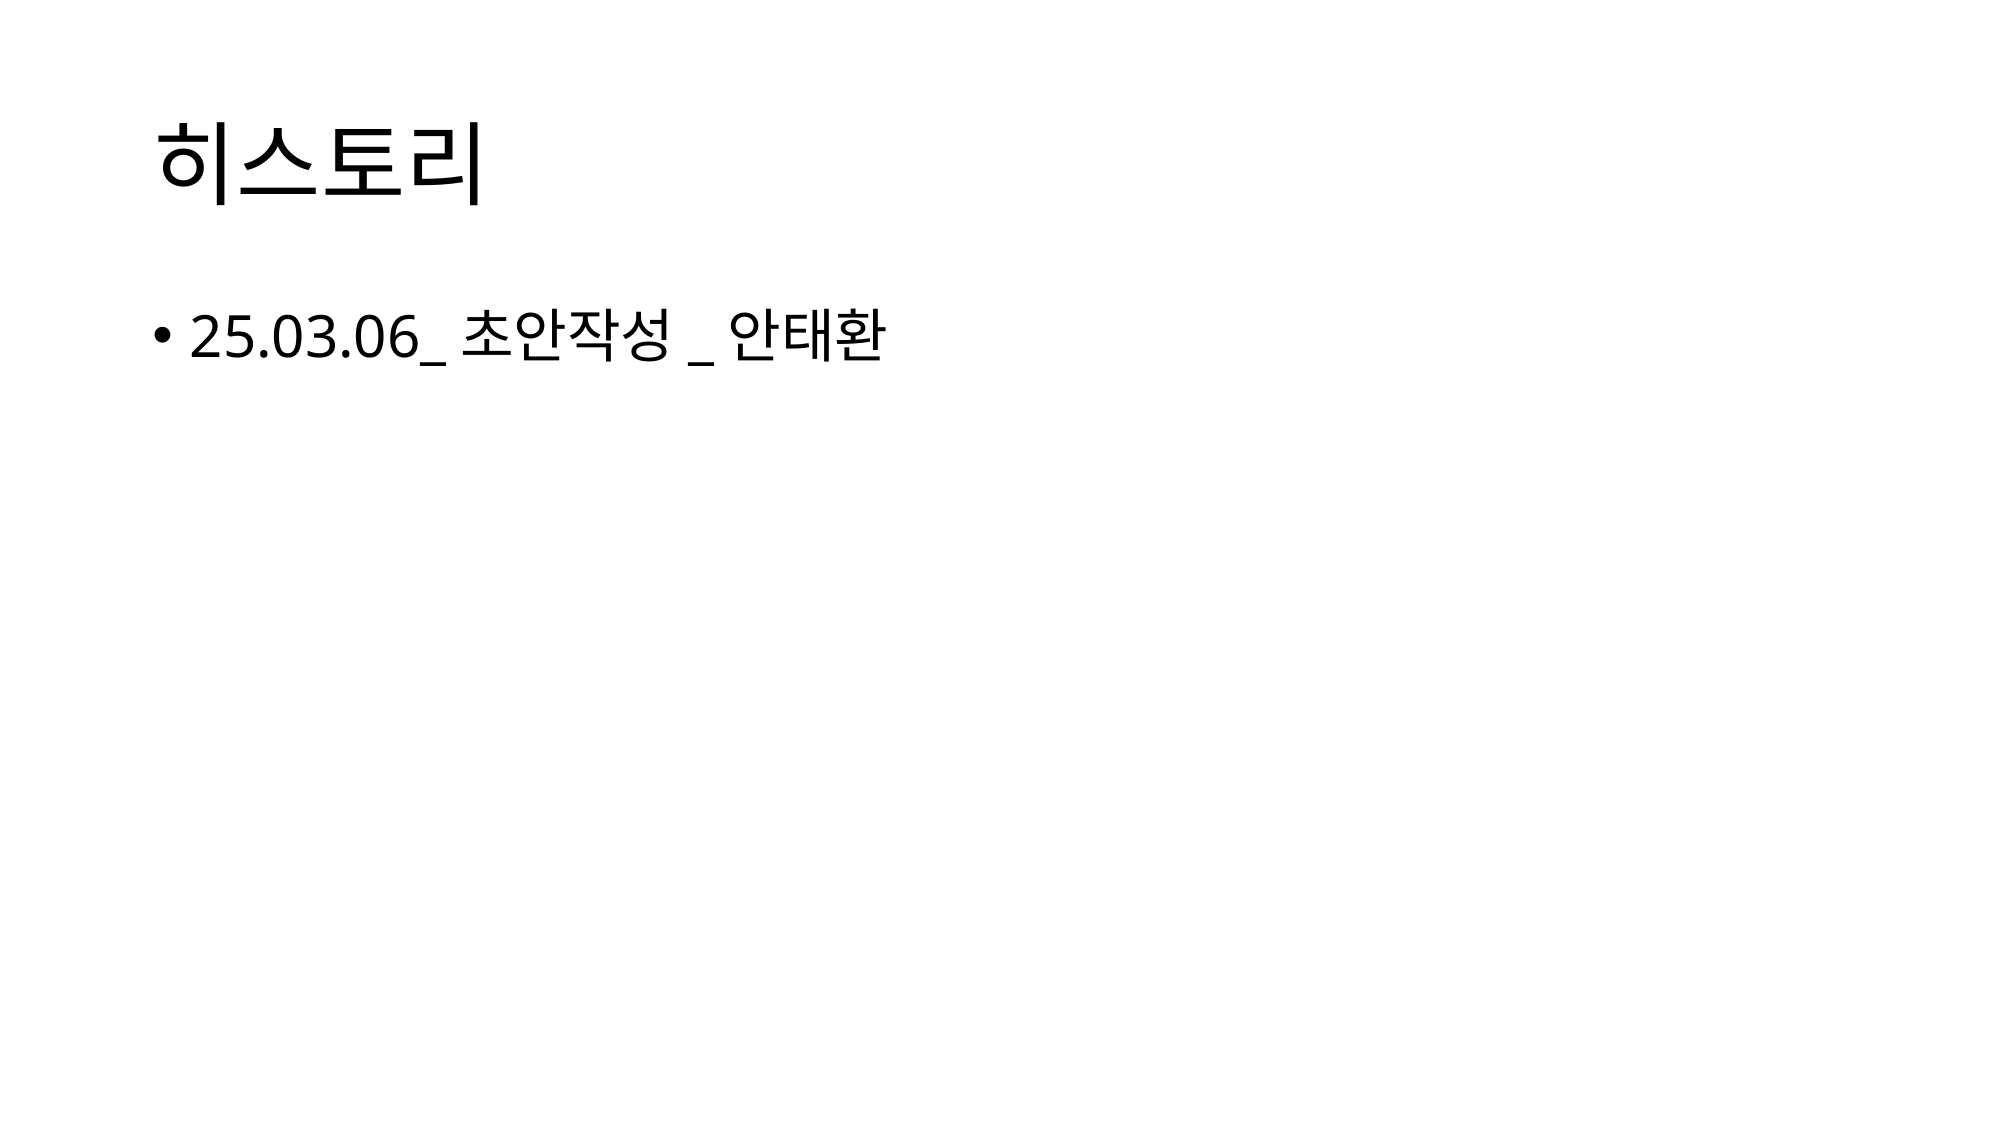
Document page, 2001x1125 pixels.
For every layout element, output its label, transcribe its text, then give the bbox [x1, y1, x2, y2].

title 히스토리 [137, 59, 1863, 278]
list 25.03.06_초안작성_안태환 [137, 299, 1863, 1014]
